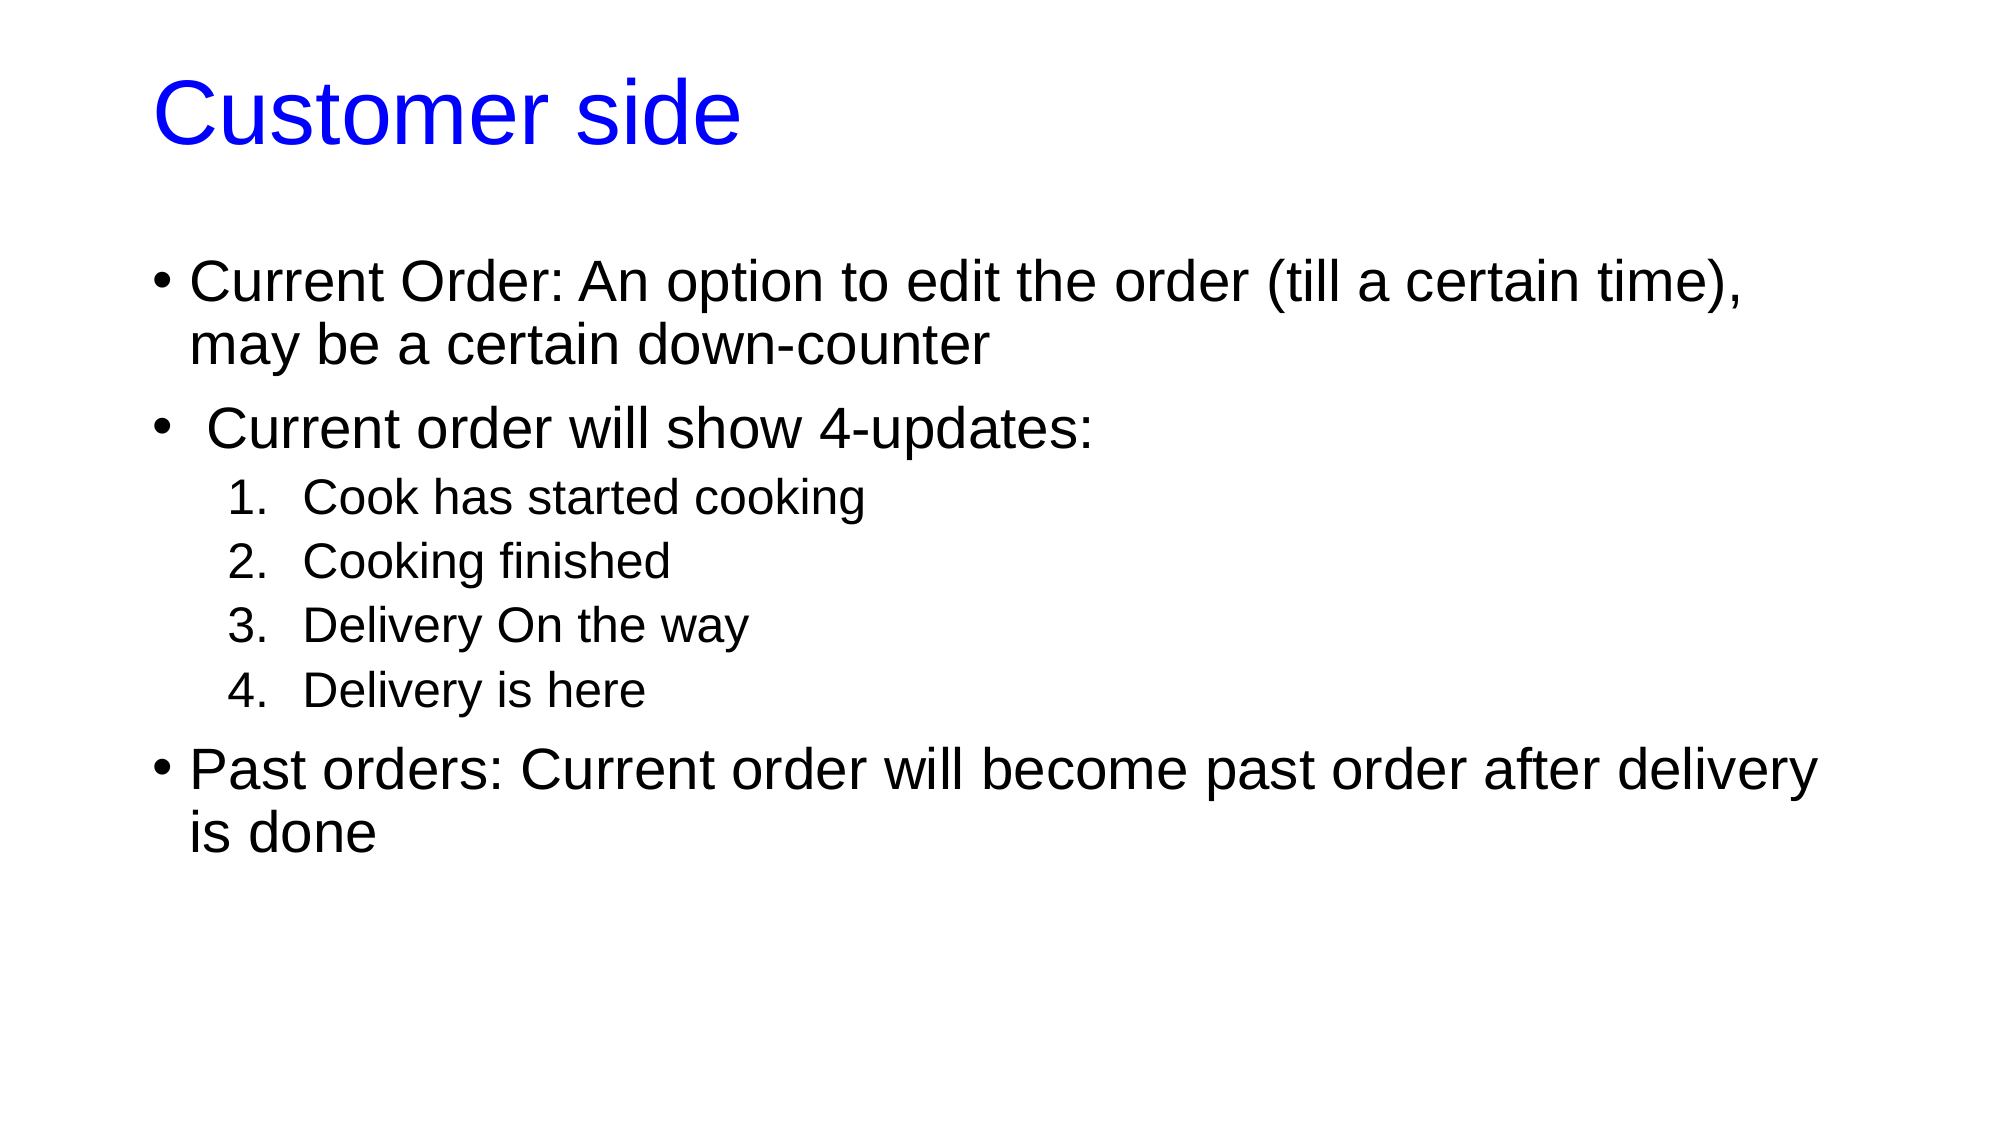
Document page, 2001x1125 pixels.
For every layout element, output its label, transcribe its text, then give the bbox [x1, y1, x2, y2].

title Customer side [137, 5, 1863, 224]
list Current Order: An option to edit the order (till a certain time), may be a certain down-counter Current order will show 4-updates: Cook has started cooking Cooking finished Delivery On the way Delivery is here Past orders: Current order will become past order after delivery is done [137, 243, 1863, 1064]
